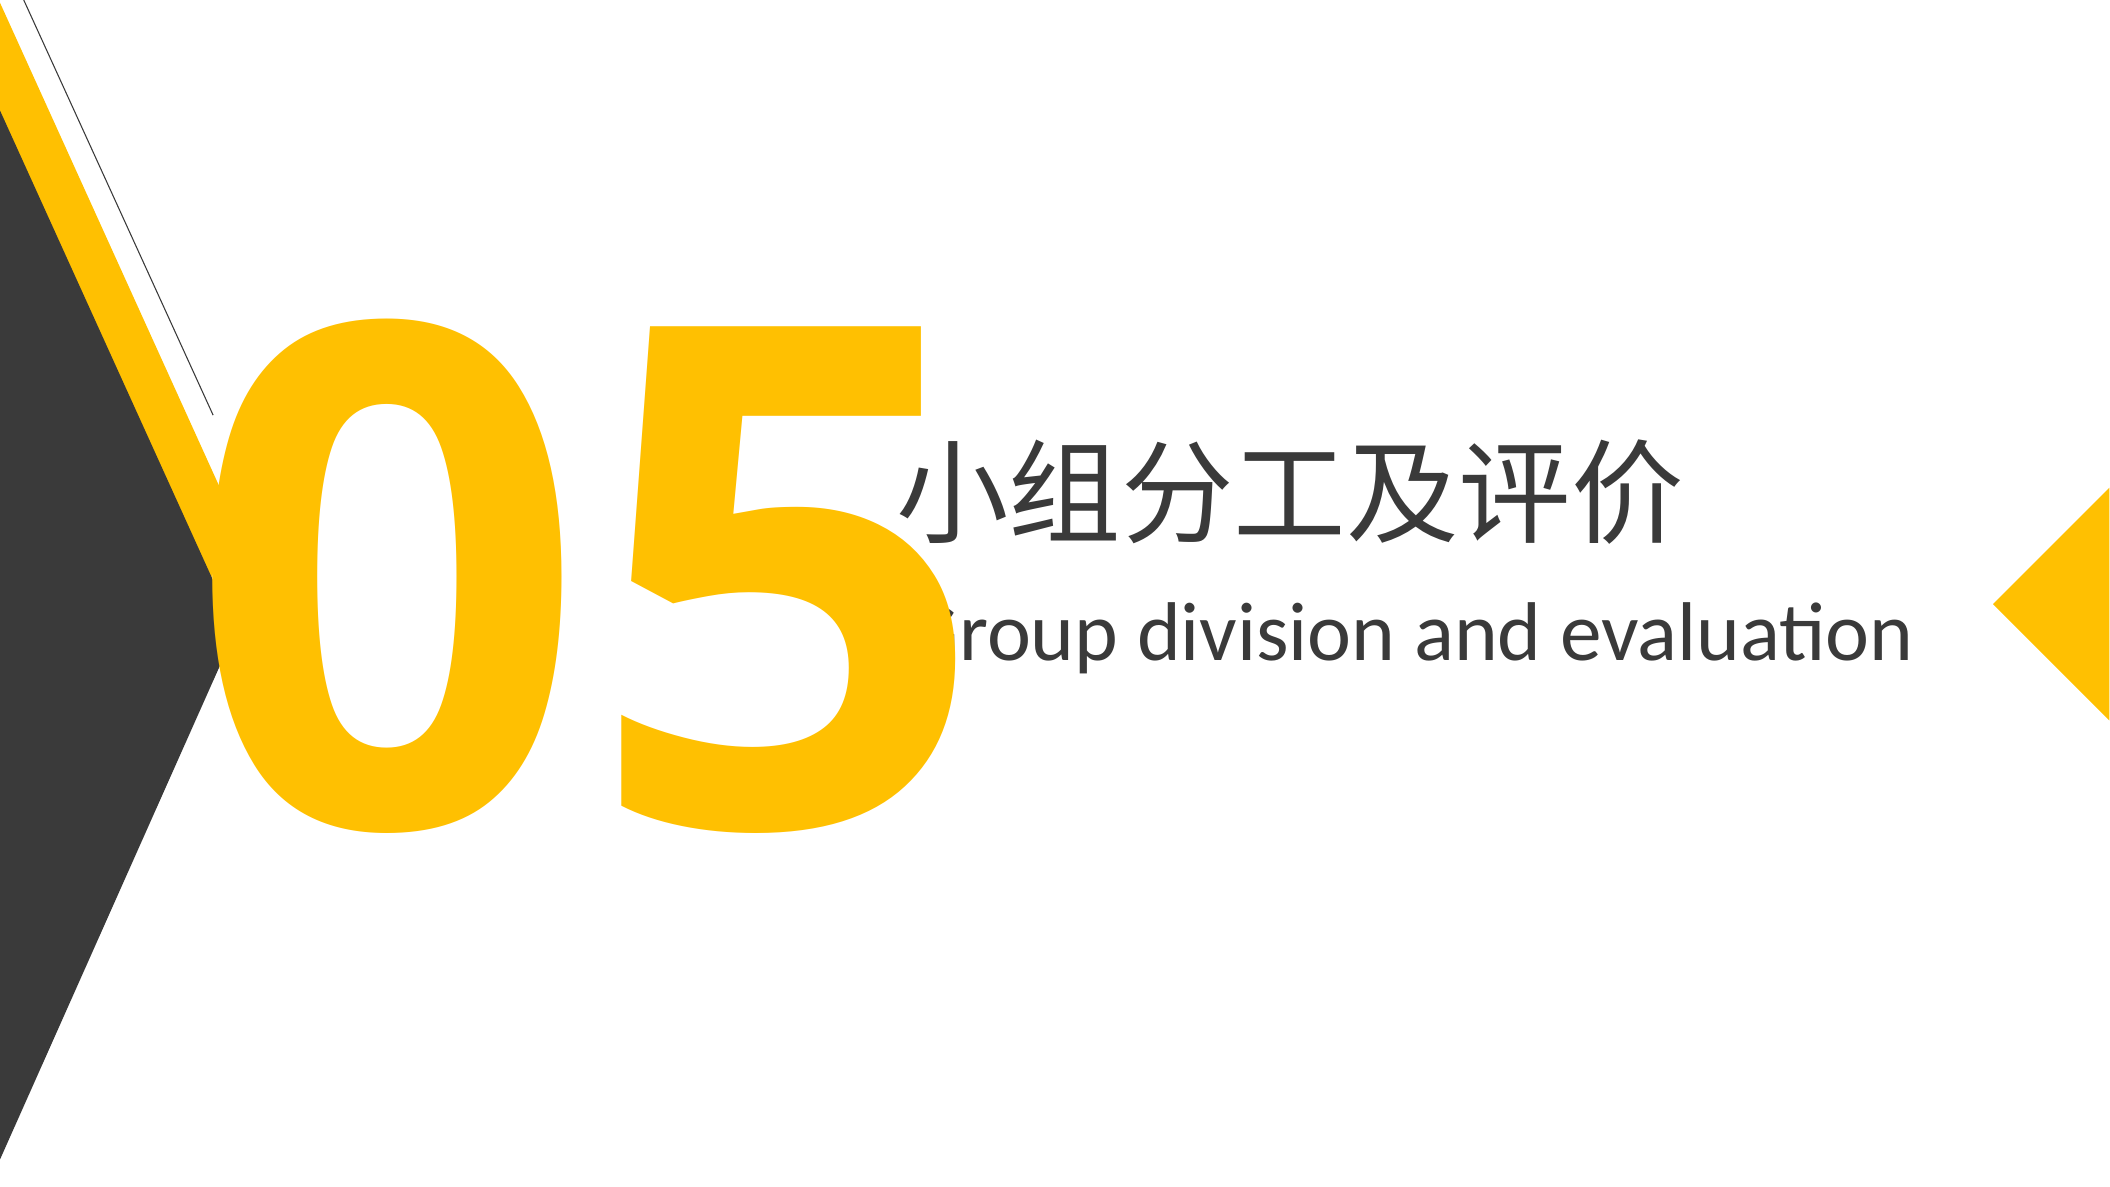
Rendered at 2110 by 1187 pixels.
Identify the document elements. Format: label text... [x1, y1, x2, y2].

text_box 05 [143, 118, 1033, 974]
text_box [877, 415, 1935, 686]
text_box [0, 110, 327, 302]
text_box [0, 302, 143, 1163]
text_box [0, 0, 50, 110]
text_box [89, 302, 143, 421]
text_box [1991, 485, 2110, 723]
